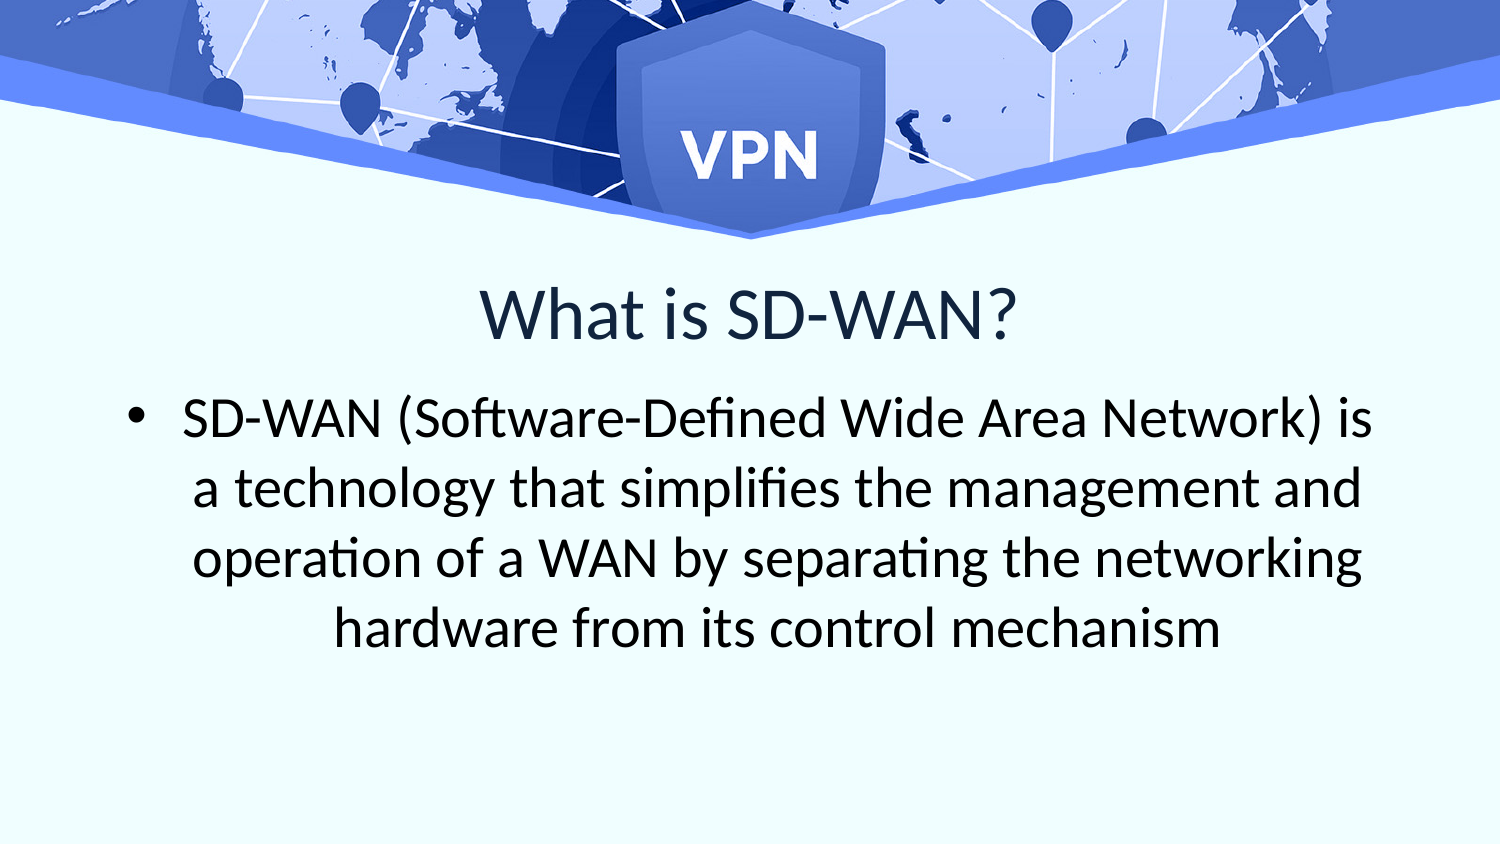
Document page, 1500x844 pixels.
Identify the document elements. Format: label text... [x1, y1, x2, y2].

title What is SD-WAN? [98, 246, 1402, 371]
picture [0, 0, 1500, 844]
list SD-WAN (Software-Defined Wide Area Network) is a technology that simplifies the management and operation of a WAN by separating the networking hardware from its control mechanism [98, 371, 1402, 844]
